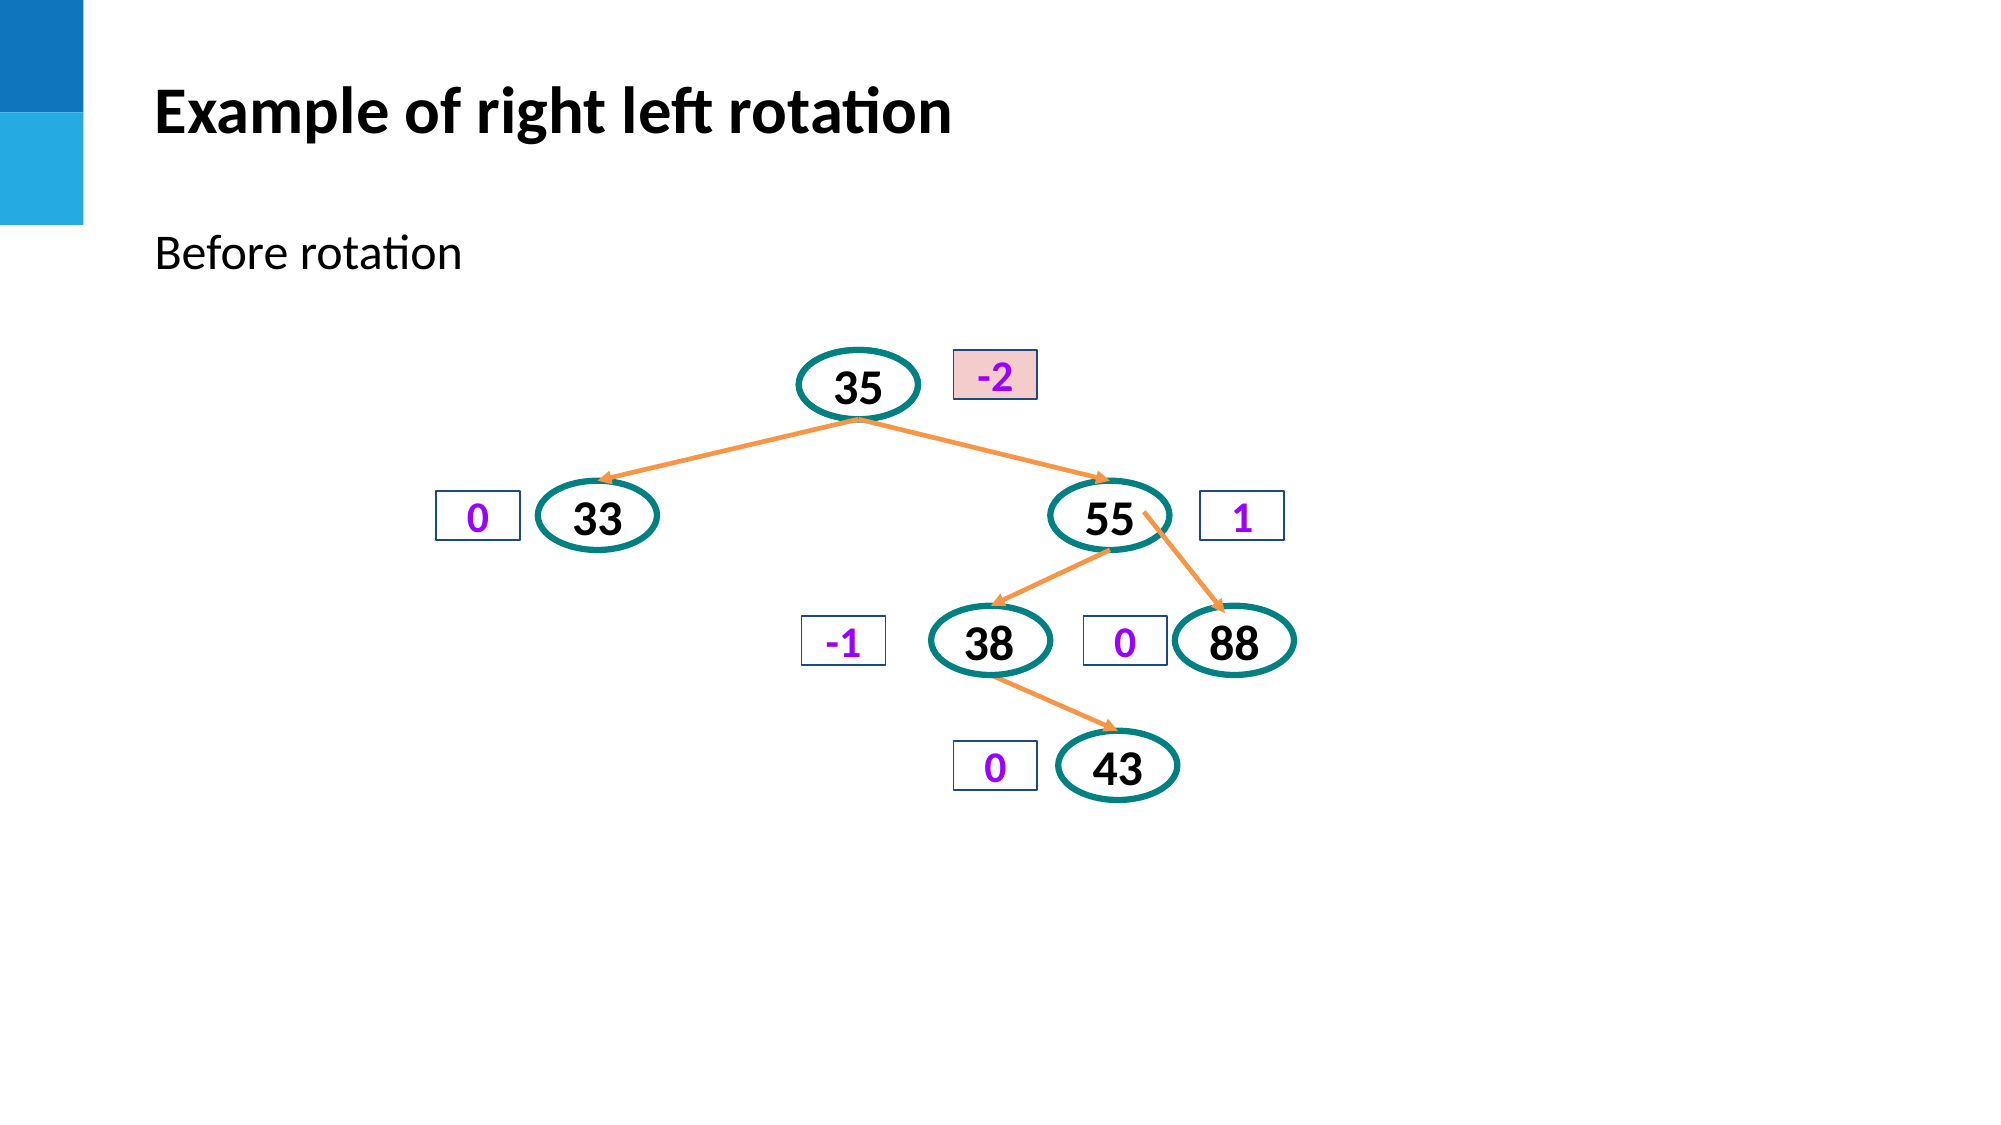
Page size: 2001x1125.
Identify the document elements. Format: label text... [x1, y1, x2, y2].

text_box 55 [1050, 480, 1169, 550]
text_box 88 [1174, 605, 1295, 676]
text_box Example of right left rotation [139, 59, 1884, 154]
text_box 38 [931, 605, 1051, 675]
text_box 35 [798, 349, 918, 417]
text_box 0 [953, 740, 1038, 790]
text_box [858, 419, 1111, 481]
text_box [597, 419, 856, 481]
text_box 33 [537, 480, 657, 550]
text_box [1143, 511, 1226, 614]
text_box 0 [436, 490, 520, 540]
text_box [990, 549, 1111, 606]
text_box -2 [953, 349, 1038, 399]
text_box 43 [1058, 730, 1178, 801]
text_box 0 [1083, 615, 1168, 665]
text_box 1 [1200, 490, 1284, 540]
text_box Before rotation [139, 204, 1875, 295]
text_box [990, 674, 1119, 731]
text_box -1 [801, 615, 886, 665]
